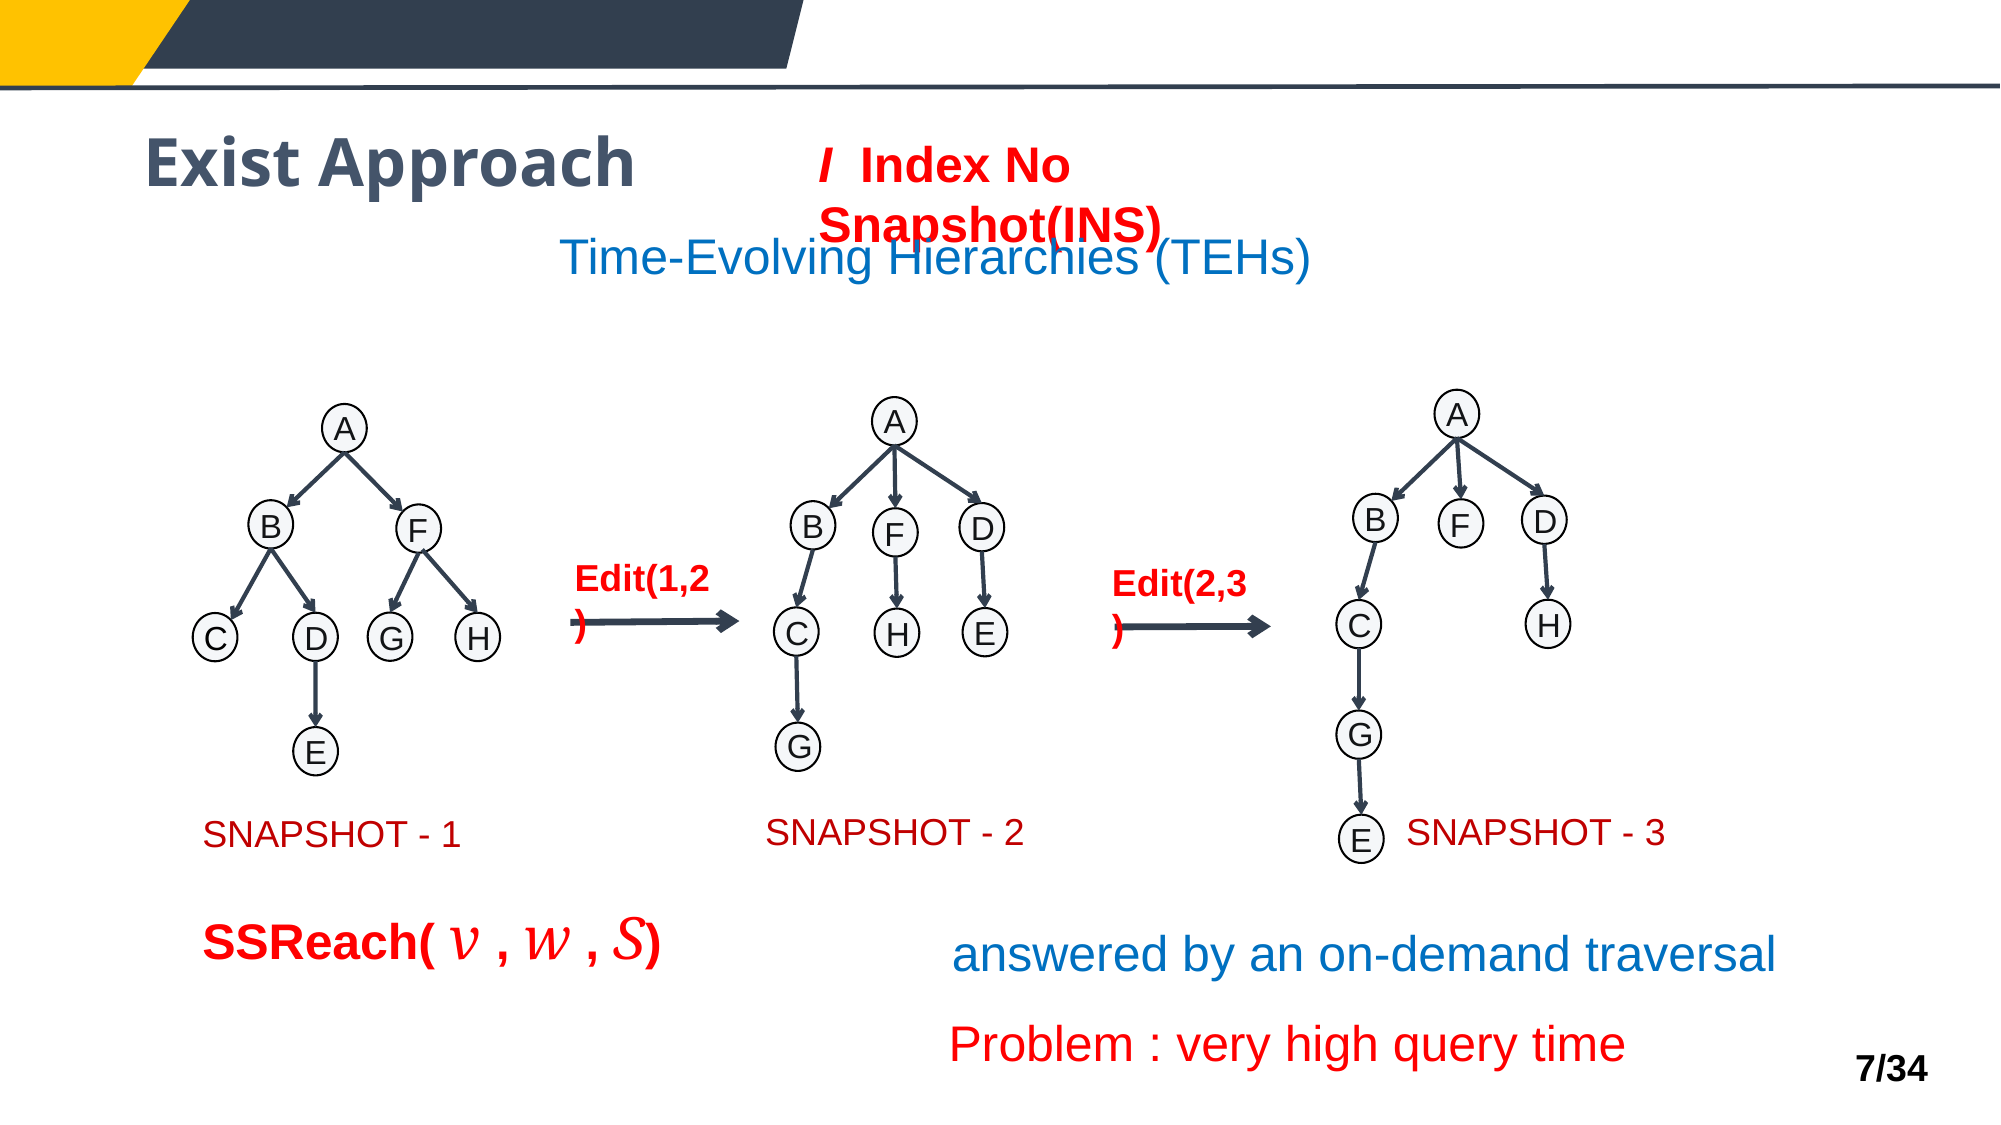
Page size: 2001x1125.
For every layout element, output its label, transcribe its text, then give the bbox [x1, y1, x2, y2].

text_box Problem : very high query time [933, 1003, 1913, 1125]
text_box 7/34 [1840, 1036, 1992, 1097]
text_box answered by an on-demand traversal [923, 913, 1828, 989]
text_box [145, 0, 805, 70]
text_box Time-Evolving Hierarchies (TEHs) [543, 217, 1342, 292]
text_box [187, 385, 1764, 868]
text_box I Index No Snapshot(INS) [803, 125, 1442, 260]
text_box SSReach( v , w , S) [187, 893, 766, 1059]
text_box Exist Approach [128, 112, 653, 207]
text_box [0, 0, 192, 85]
